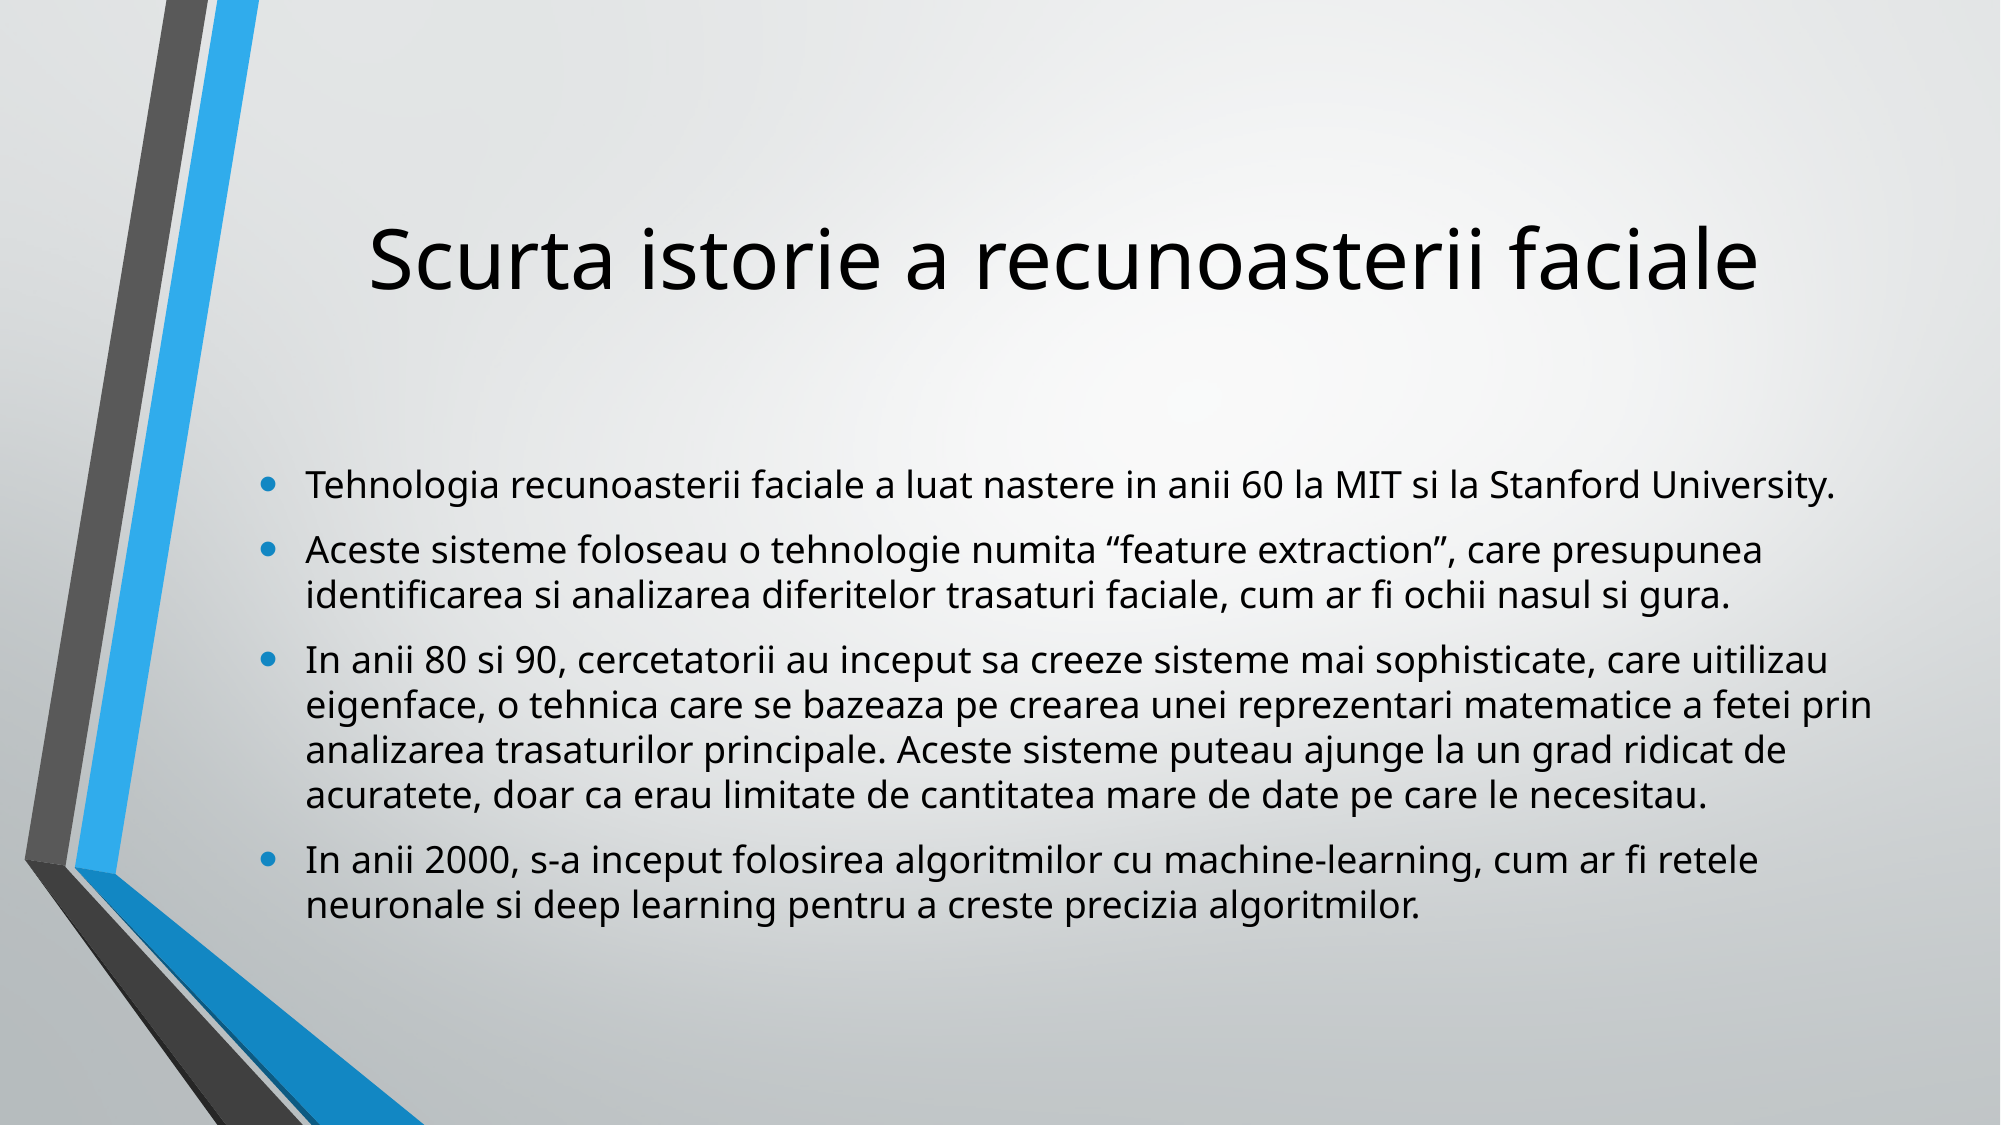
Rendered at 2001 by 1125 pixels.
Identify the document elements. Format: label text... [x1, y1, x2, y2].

title Scurta istorie a recunoasterii faciale [243, 112, 1887, 400]
list Tehnologia recunoasterii faciale a luat nastere in anii 60 la MIT si la Stanford University. Aceste sisteme foloseau o tehnologie numita “feature extraction”, care presupunea identificarea si analizarea diferitelor trasaturi faciale, cum ar fi ochii nasul si gura. In anii 80 si 90, cercetatorii au inceput sa creeze sisteme mai sophisticate, care uitilizau eigenface, o tehnica care se bazeaza pe crearea unei reprezentari matematice a fetei prin analizarea trasaturilor principale. Aceste sisteme puteau ajunge la un grad ridicat de acuratete, doar ca erau limitate de cantitatea mare de date pe care le necesitau. In anii 2000, s-a inceput folosirea algoritmilor cu machine-learning, cum ar fi retele neuronale si deep learning pentru a creste precizia algoritmilor. [243, 437, 1908, 950]
